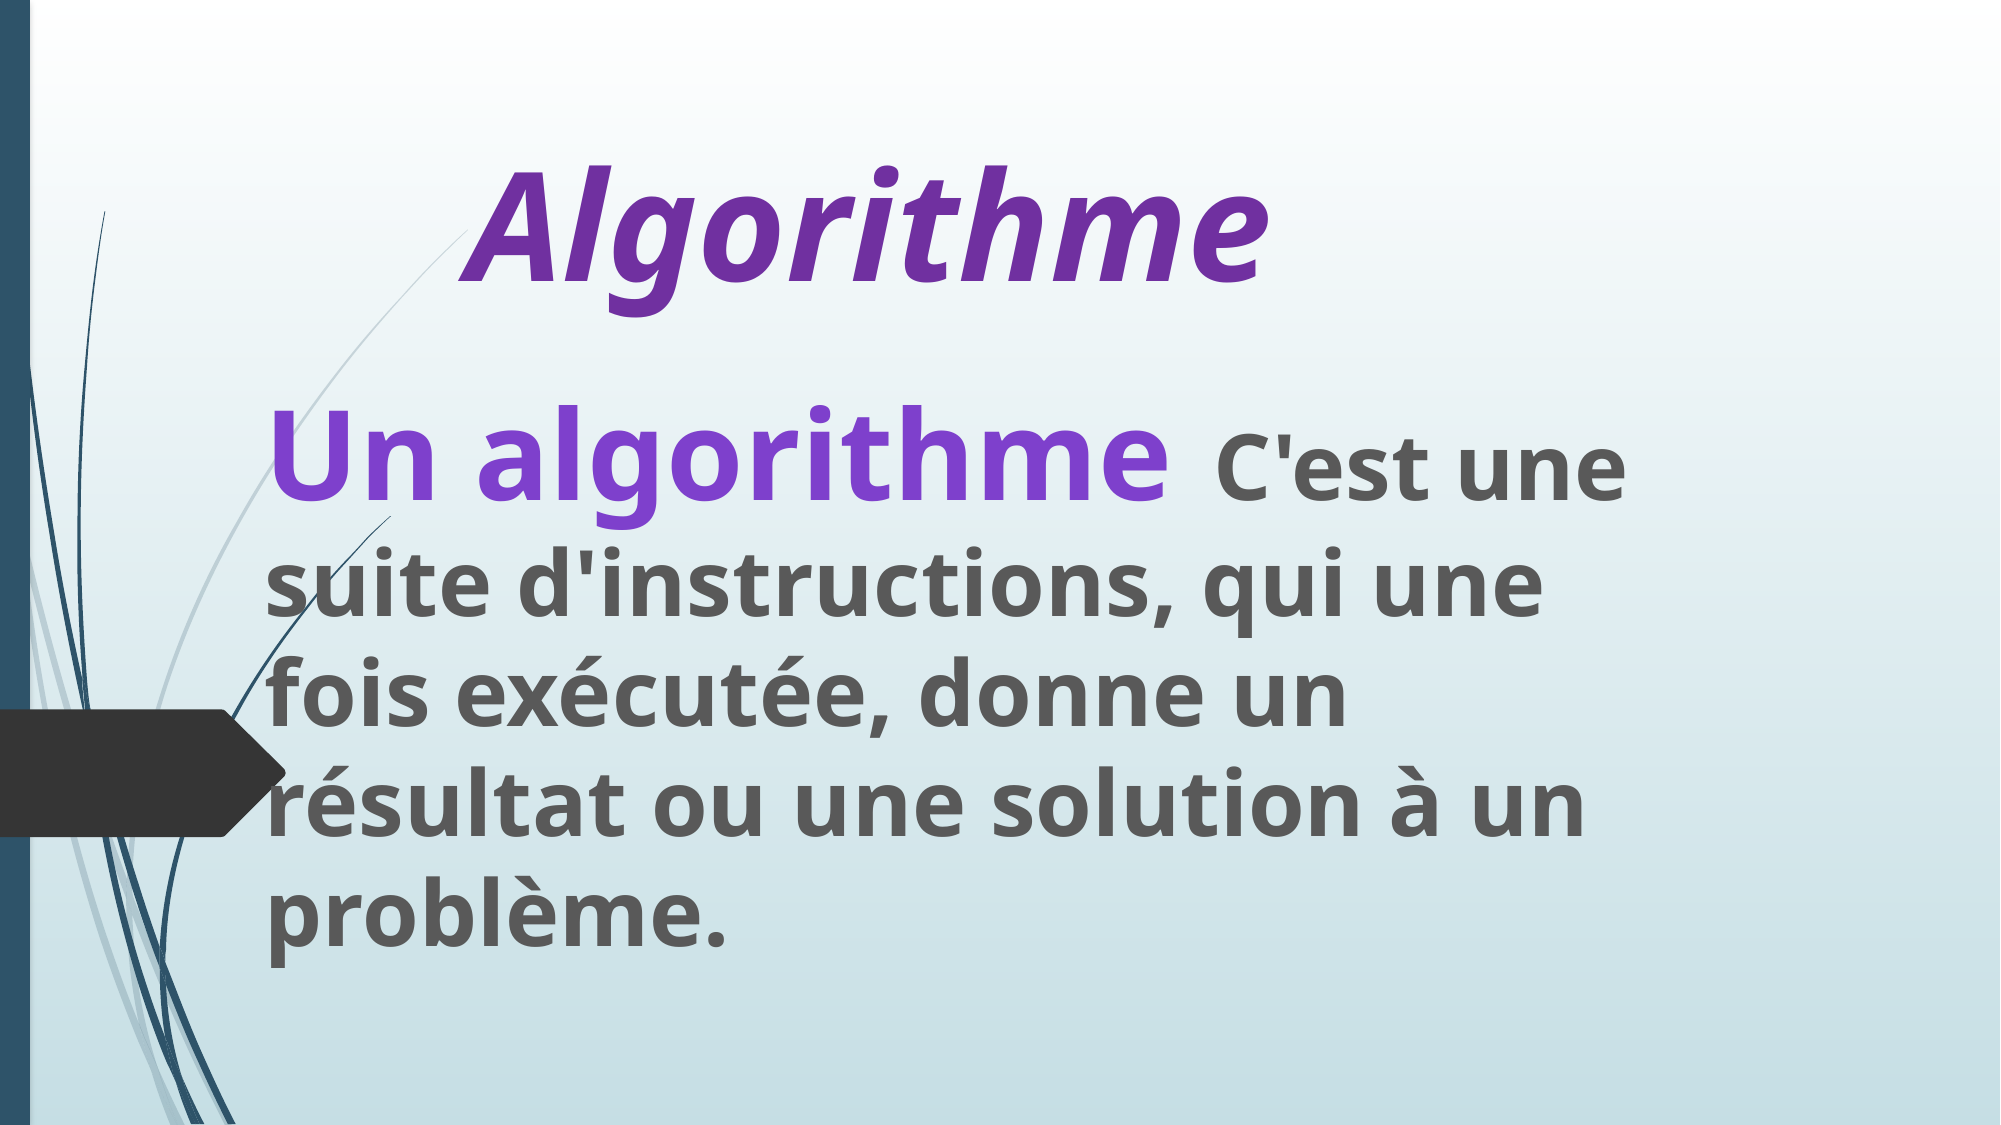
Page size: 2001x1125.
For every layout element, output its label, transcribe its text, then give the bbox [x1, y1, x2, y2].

title Algorithme [452, 119, 1416, 320]
subtitle Un algorithme C'est une suite d'instructions, qui une fois exécutée, donne un résultat ou une solution à un problème. [249, 367, 1750, 863]
